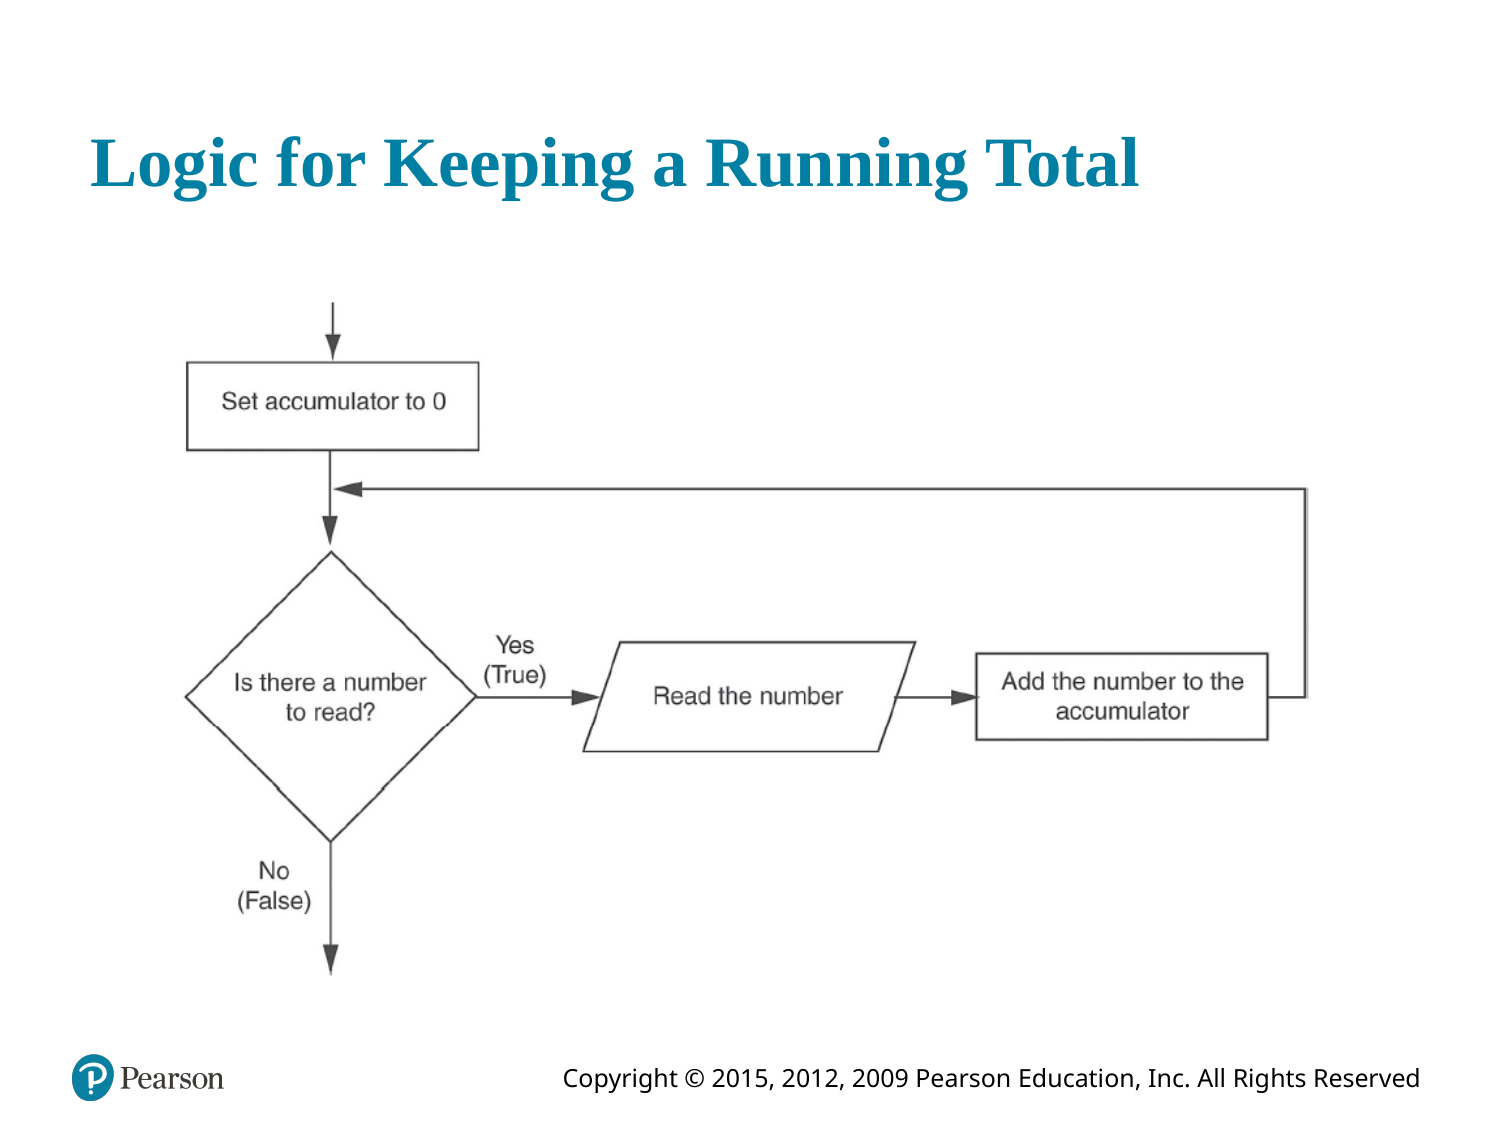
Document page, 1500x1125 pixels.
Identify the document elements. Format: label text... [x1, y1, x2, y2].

picture [98, 1054, 224, 1101]
picture [72, 1054, 88, 1070]
picture [168, 292, 1332, 982]
picture [72, 1087, 83, 1101]
picture [80, 1063, 106, 1088]
title Logic for Keeping a Running Total [75, 0, 1425, 216]
